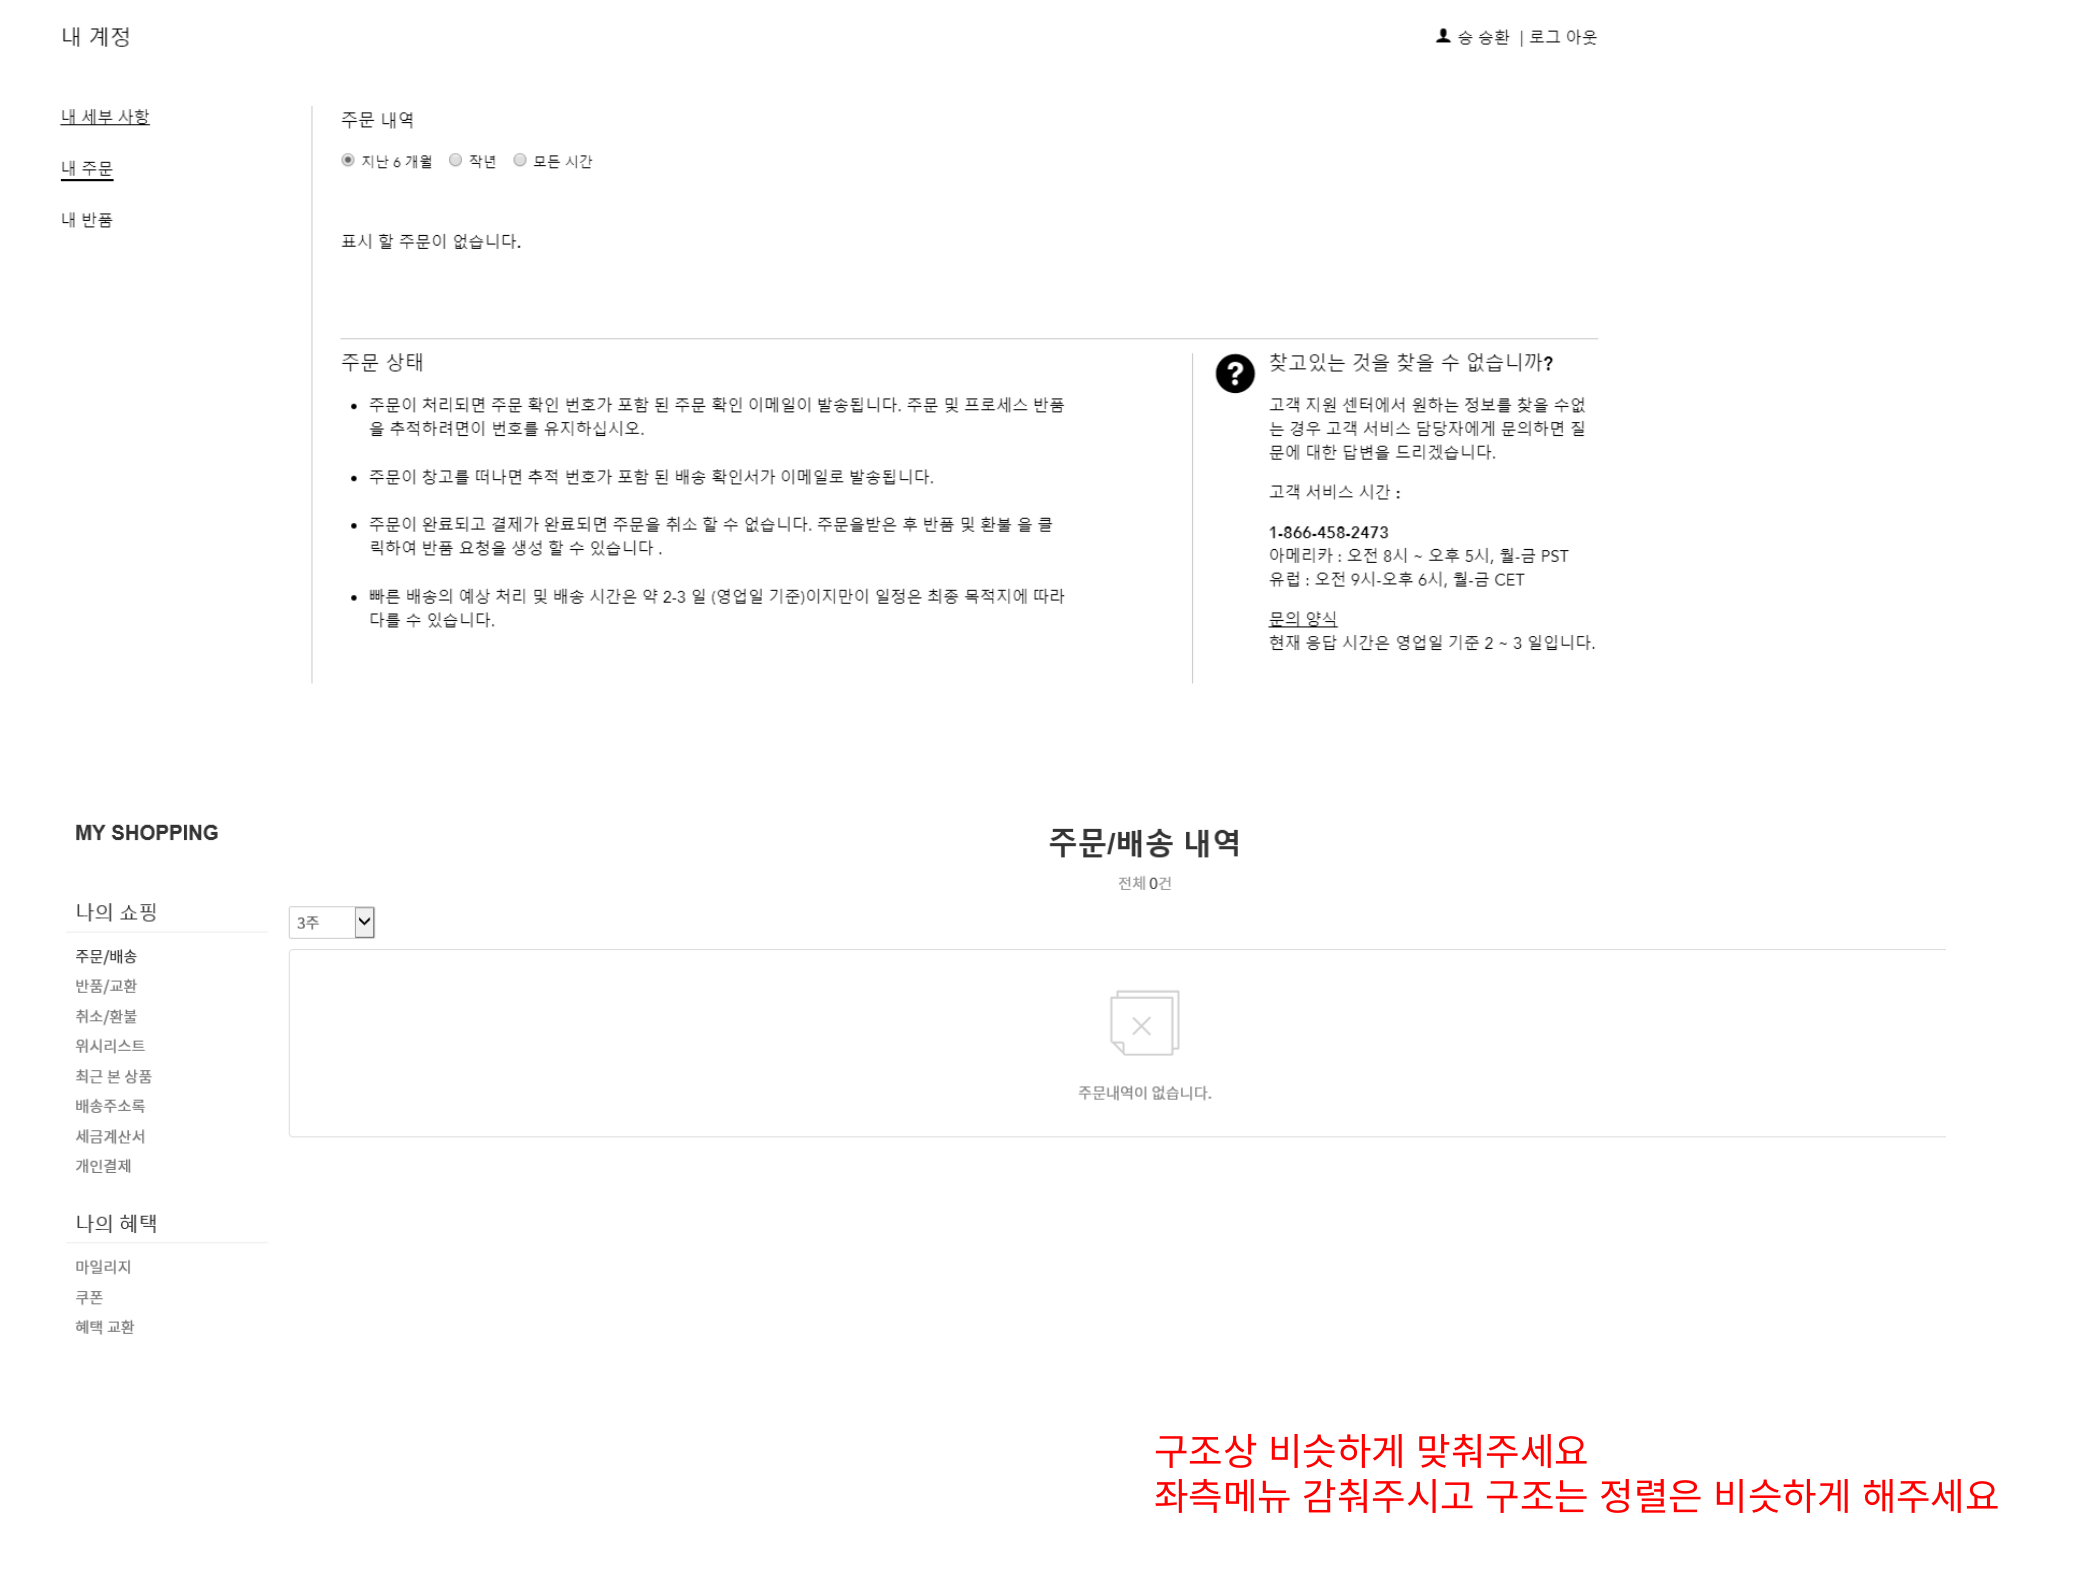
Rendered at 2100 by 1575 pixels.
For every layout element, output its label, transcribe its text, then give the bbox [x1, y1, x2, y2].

picture [66, 779, 1946, 1342]
text_box 구조상 비슷하게 맞춰주세요 좌측메뉴 감춰주시고 구조는 정렬은 비슷하게 해주세요 [1139, 1420, 2016, 1526]
picture [33, 7, 1635, 763]
